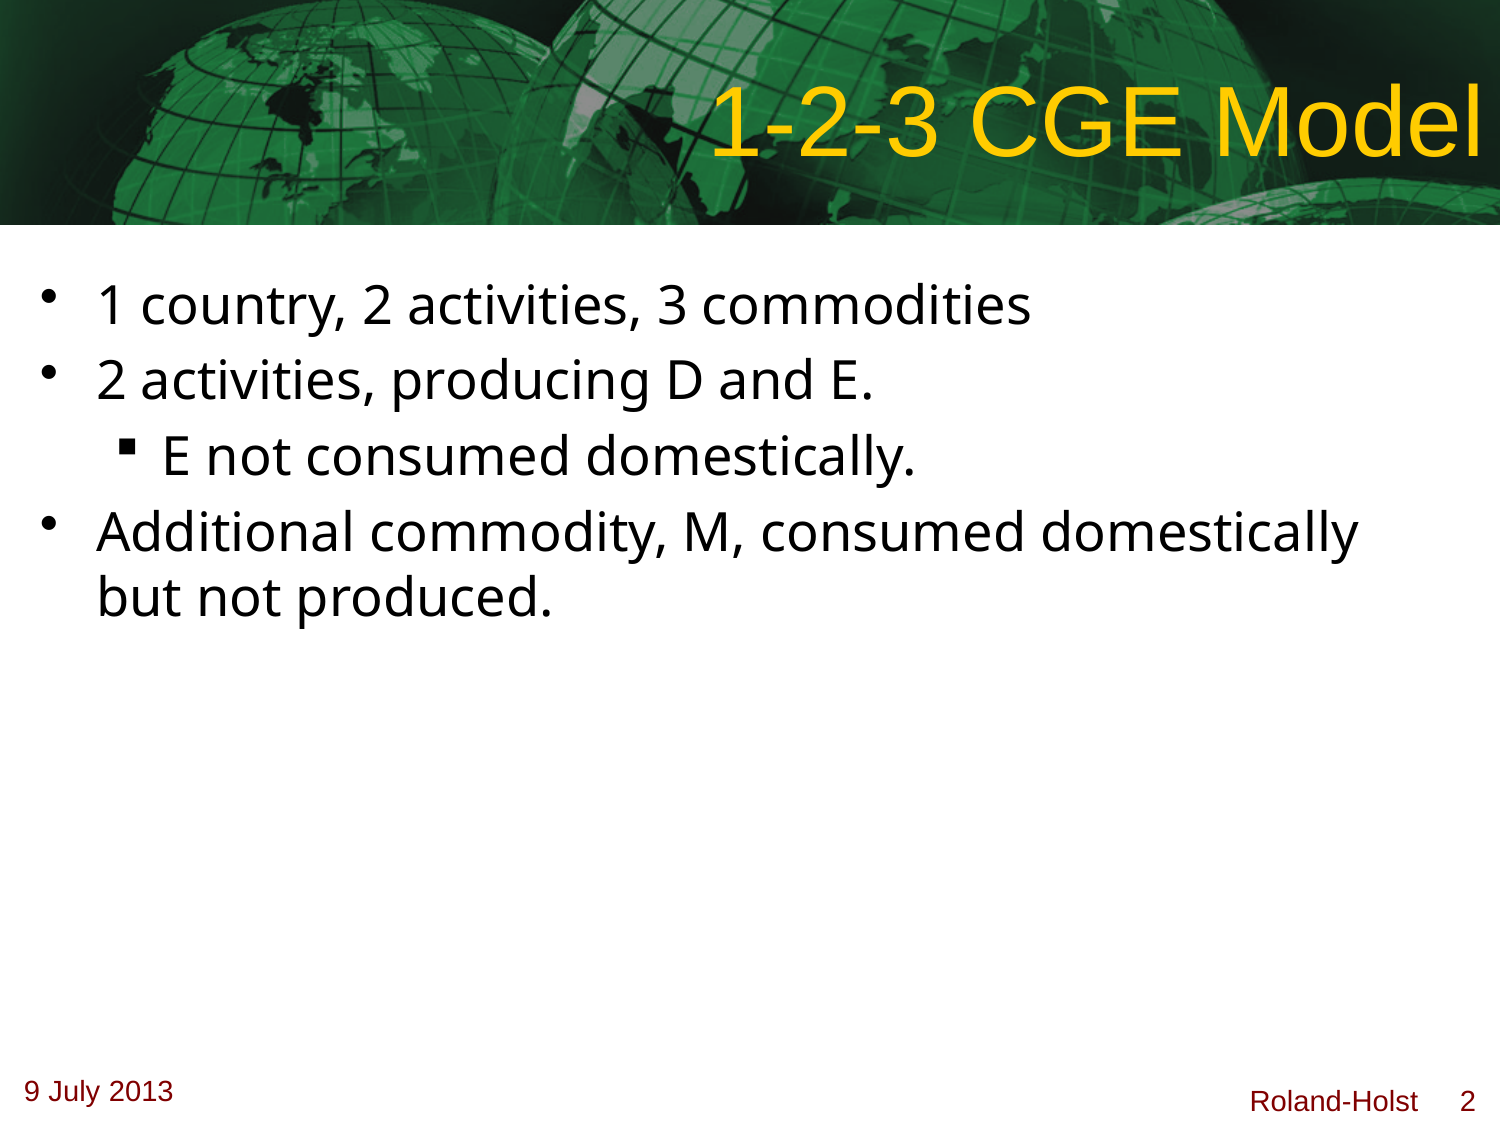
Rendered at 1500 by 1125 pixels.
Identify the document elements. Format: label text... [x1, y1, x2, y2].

title 1-2-3 CGE Model [382, 22, 1500, 211]
picture [0, 0, 1500, 225]
list 1 country, 2 activities, 3 commodities 2 activities, producing D and E. E not consumed domestically. Additional commodity, M, consumed domestically but not produced. [24, 262, 1475, 1063]
